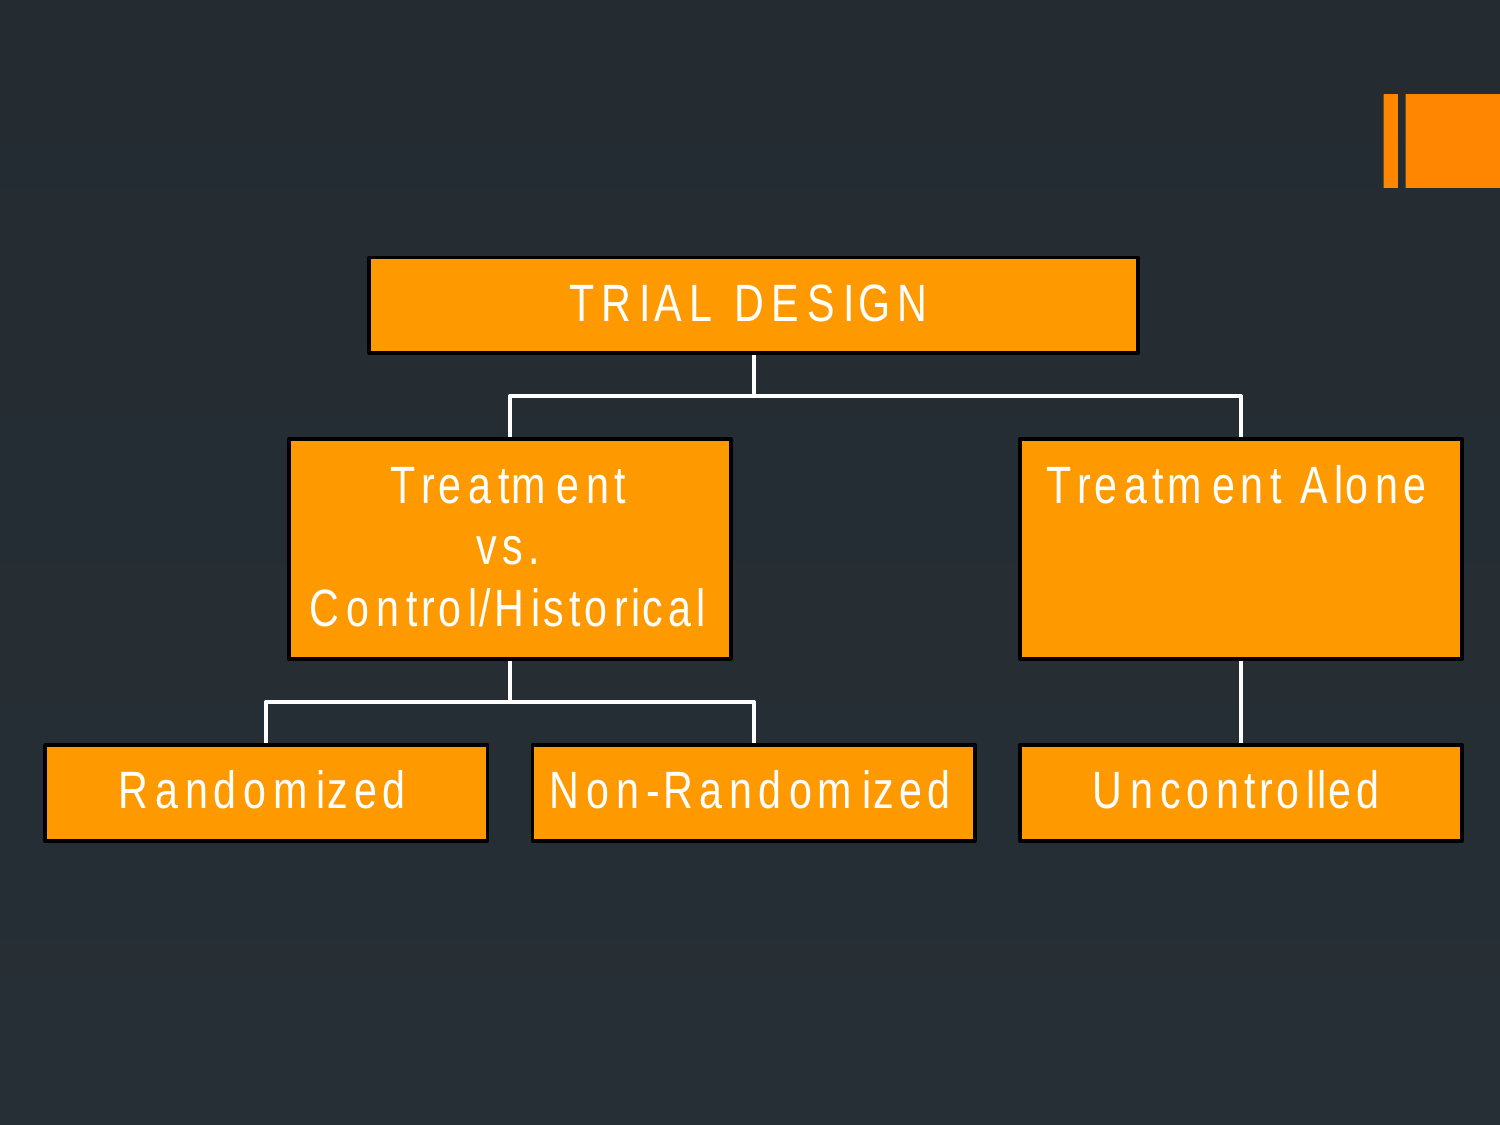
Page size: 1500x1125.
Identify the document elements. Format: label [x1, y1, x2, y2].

text_box [36, 249, 1471, 849]
